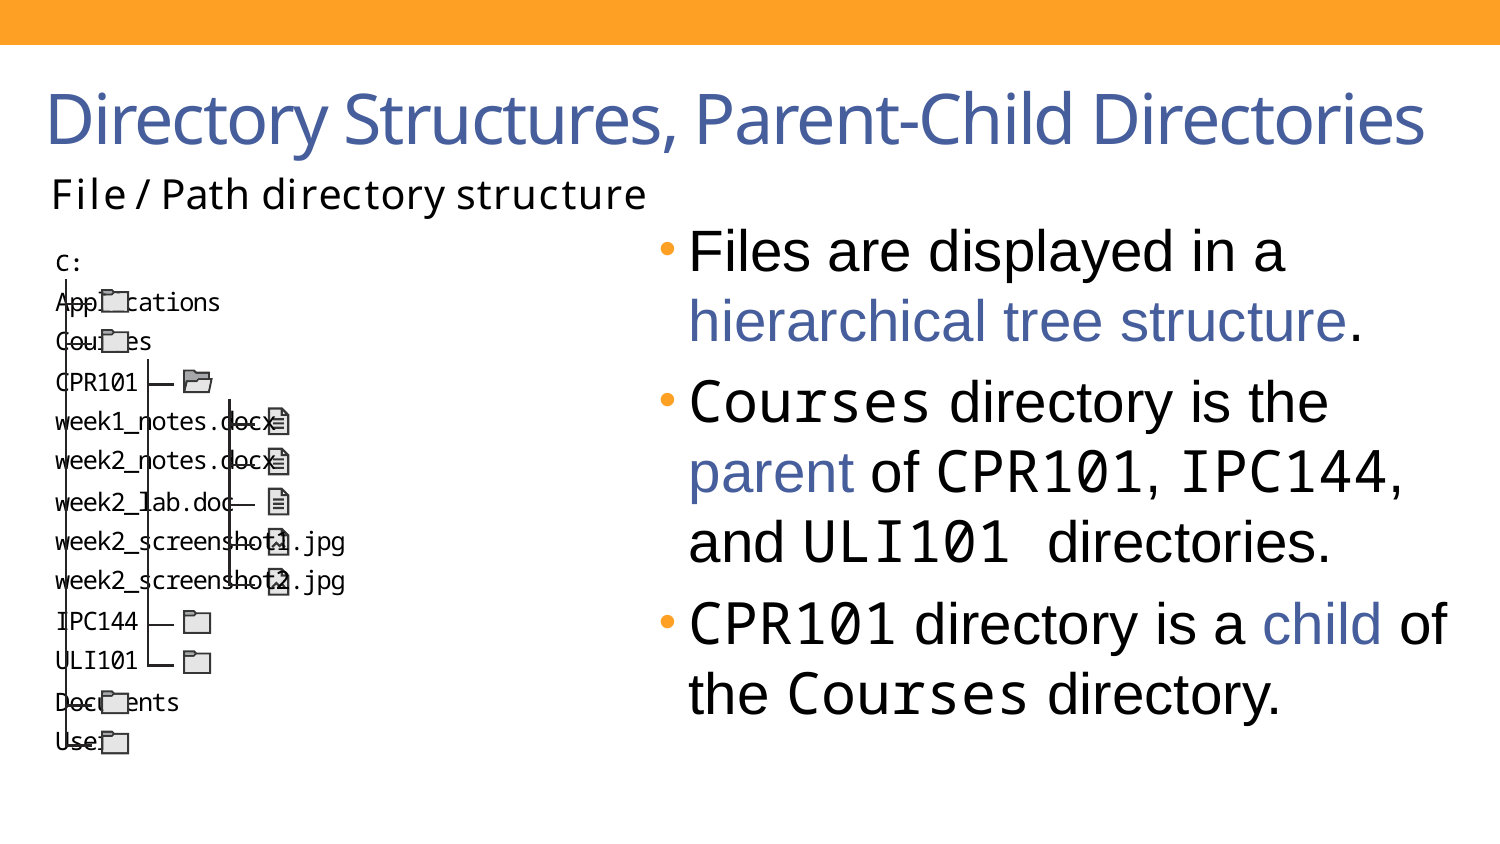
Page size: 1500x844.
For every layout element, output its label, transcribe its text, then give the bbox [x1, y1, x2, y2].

list Files are displayed in a hierarchical tree structure. Courses directory is the parent of CPR101, IPC144, and ULI101 directories. CPR101 directory is a child of the Courses directory. [643, 205, 1475, 824]
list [52, 177, 644, 797]
title Directory Structures, Parent-Child Directories [29, 55, 1455, 178]
